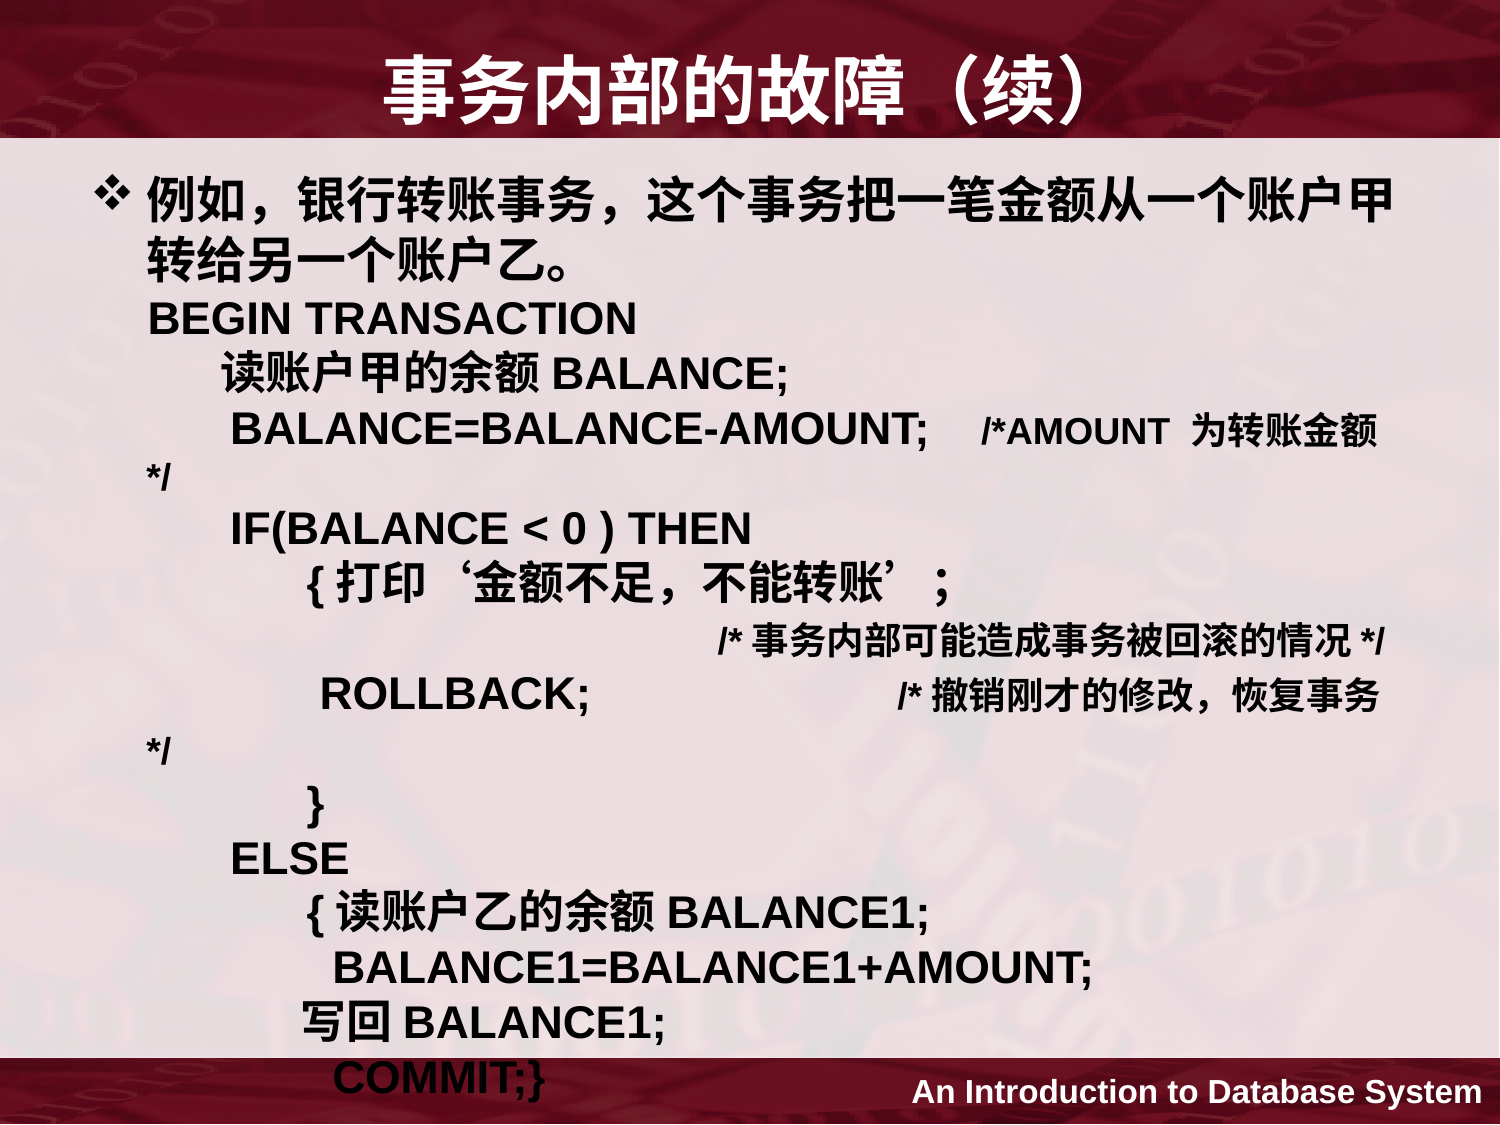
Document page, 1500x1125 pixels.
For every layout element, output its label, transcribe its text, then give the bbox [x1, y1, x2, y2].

list 例如，银行转账事务，这个事务把一笔金额从一个账户甲转给另一个账户乙。 BEGIN TRANSACTION 读账户甲的余额BALANCE; BALANCE=BALANCE-AMOUNT; /*AMOUNT 为转账金额*/ IF(BALANCE < 0 ) THEN {打印‘金额不足，不能转账’； /*事务内部可能造成事务被回滚的情况*/ ROLLBACK; /*撤销刚才的修改，恢复事务*/ } ELSE {读账户乙的余额BALANCE1; BALANCE1=BALANCE1+AMOUNT; 写回BALANCE1; COMMIT;} [74, 160, 1426, 991]
text_box [856, 1046, 1447, 1100]
picture [0, 0, 1500, 1124]
title 事务内部的故障（续） [149, 41, 1363, 135]
